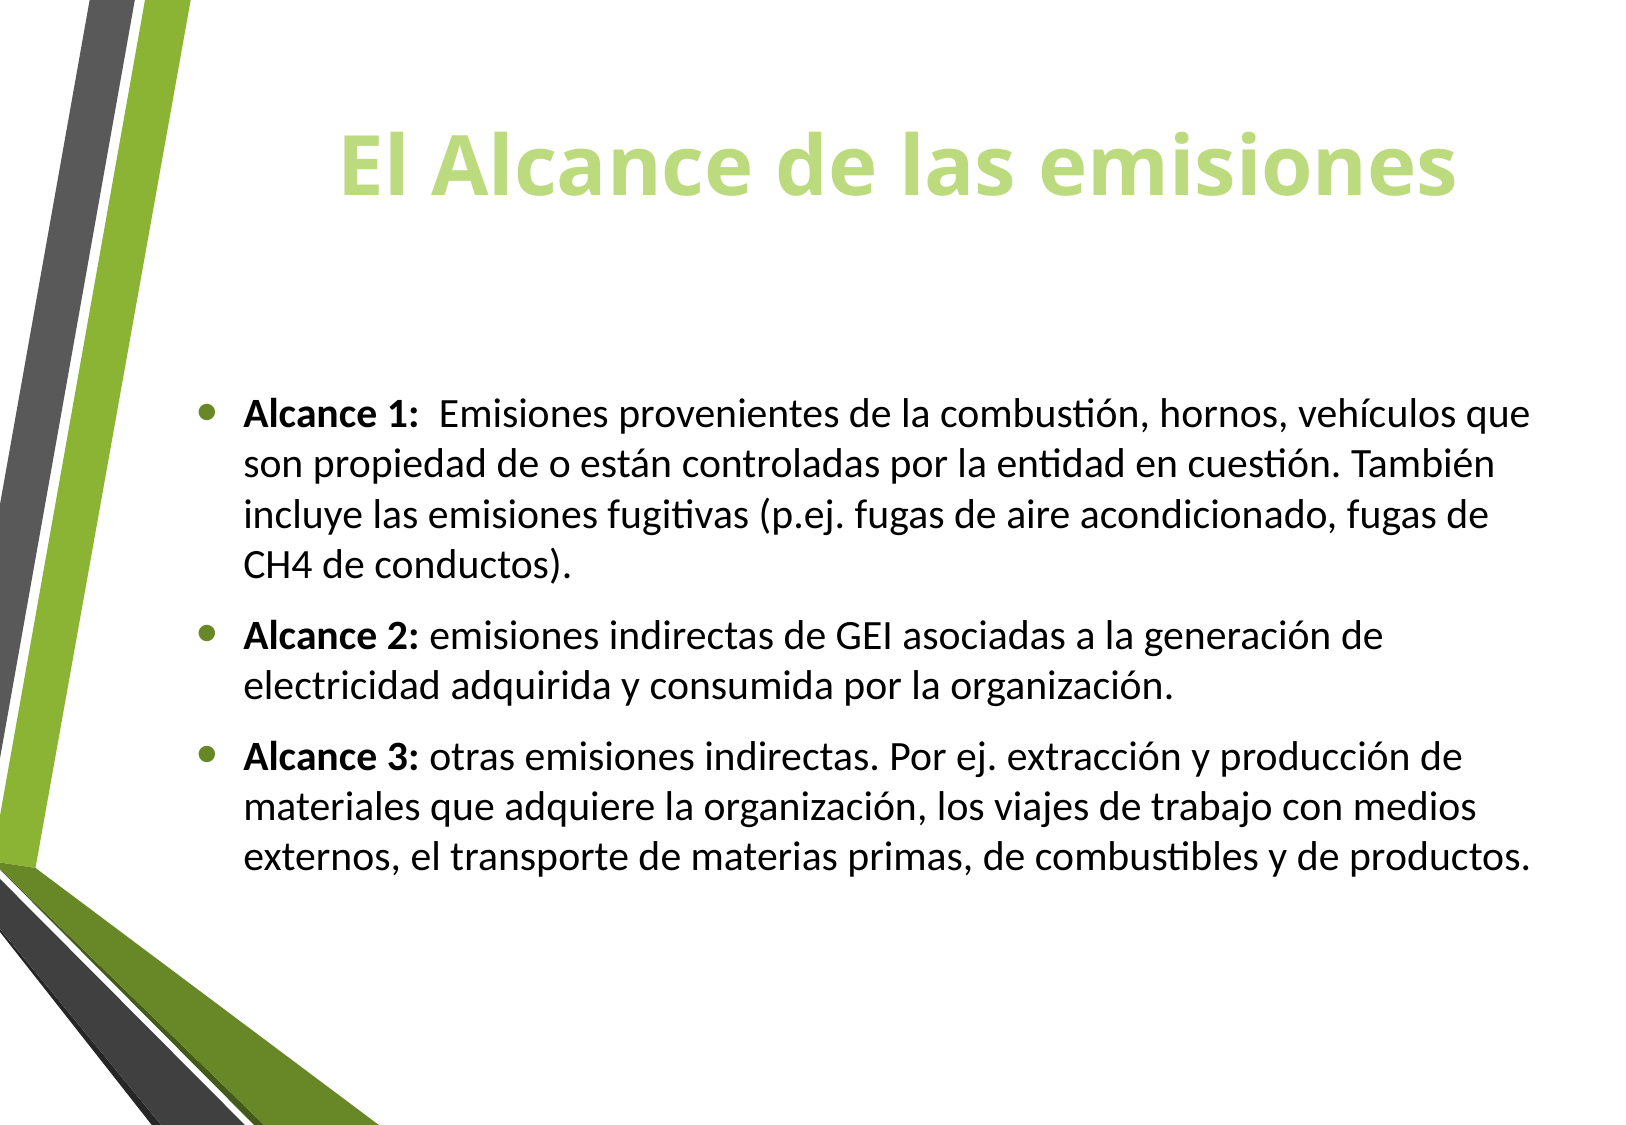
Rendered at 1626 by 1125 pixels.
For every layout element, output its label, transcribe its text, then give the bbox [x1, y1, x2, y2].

list Alcance 1: Emisiones provenientes de la combustión, hornos, vehículos que son propiedad de o están controladas por la entidad en cuestión. También incluye las emisiones fugitivas (p.ej. fugas de aire acondicionado, fugas de CH4 de conductos). Alcance 2: emisiones indirectas de GEI asociadas a la generación de electricidad adquirida y consumida por la organización. Alcance 3: otras emisiones indirectas. Por ej. extracción y producción de materiales que adquiere la organización, los viajes de trabajo con medios externos, el transporte de materias primas, de combustibles y de productos. [181, 359, 1551, 906]
title El Alcance de las emisiones [213, 0, 1583, 325]
